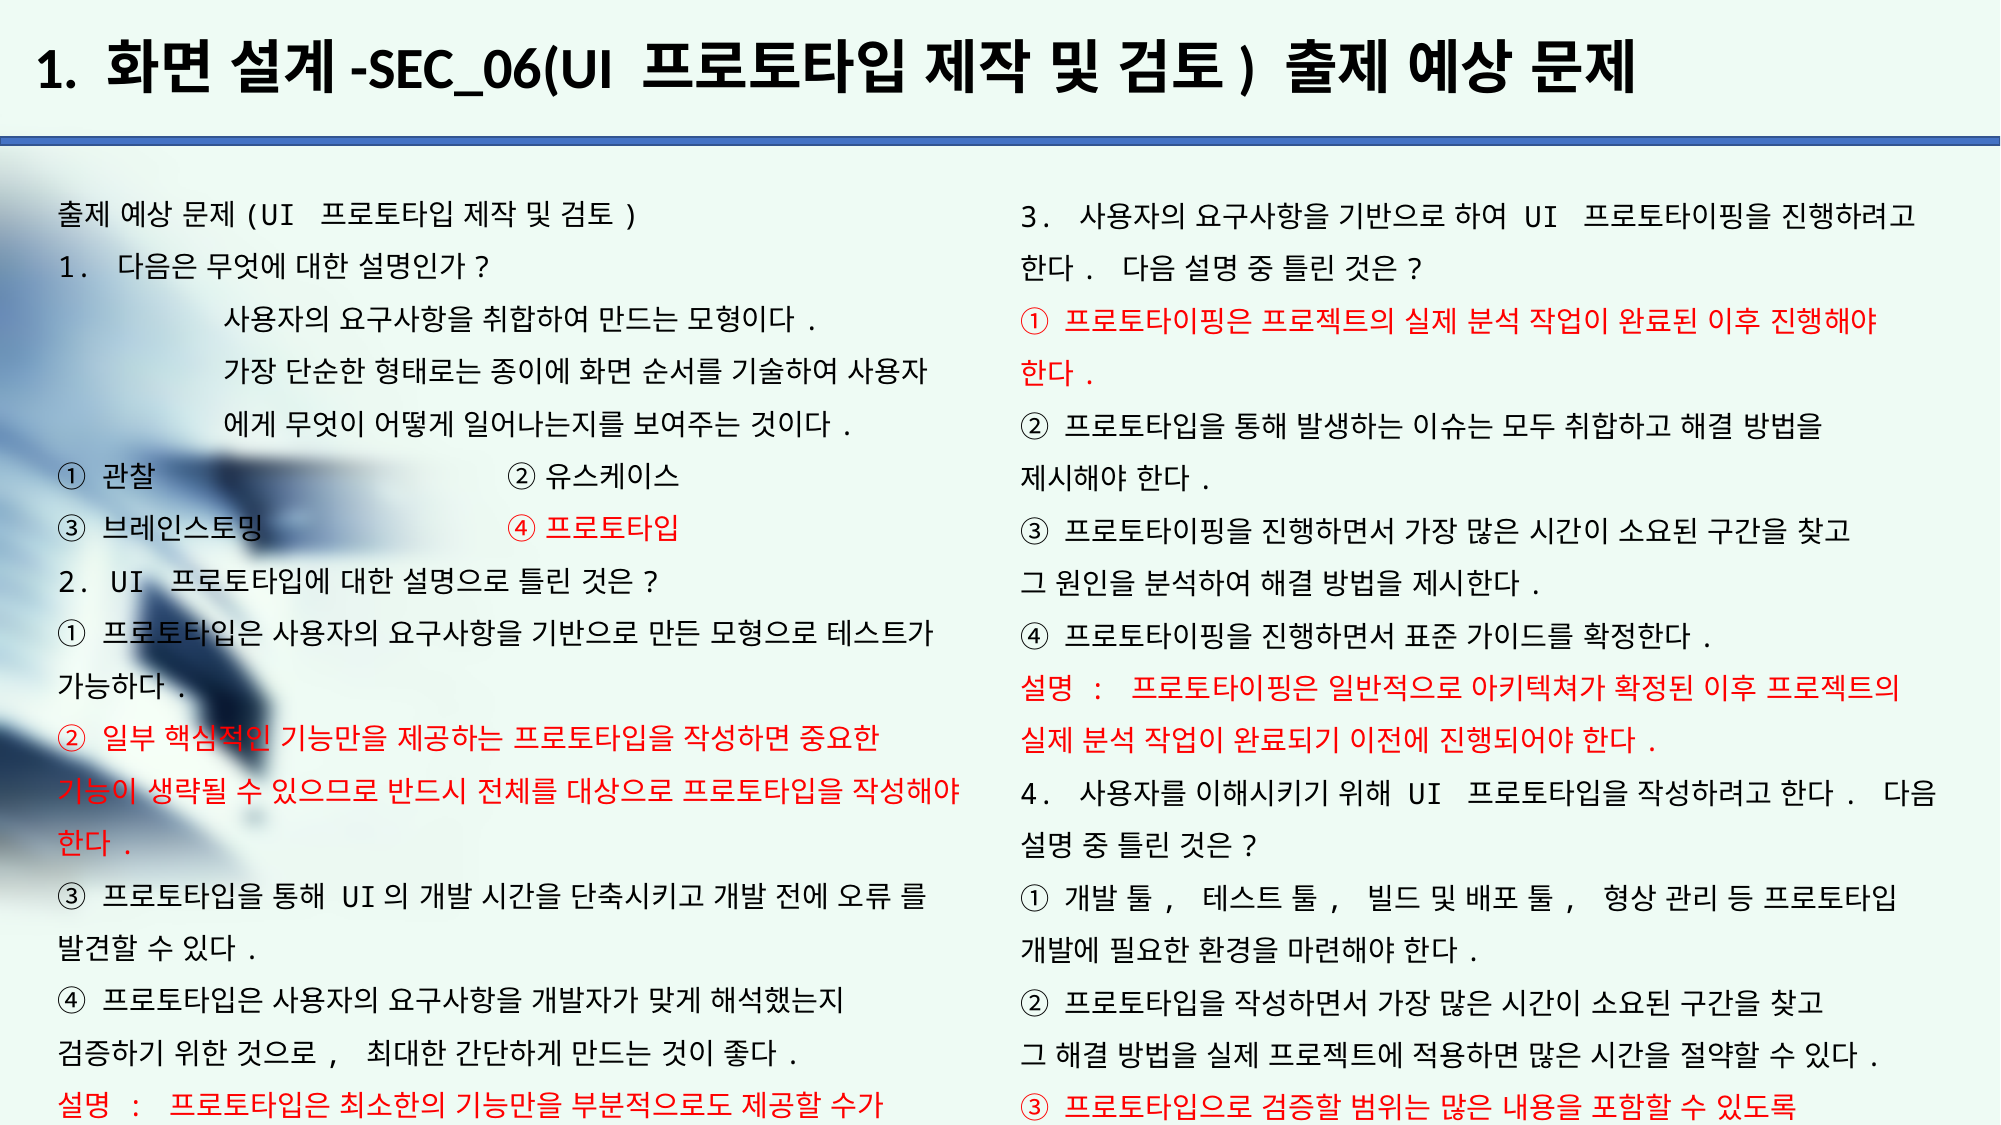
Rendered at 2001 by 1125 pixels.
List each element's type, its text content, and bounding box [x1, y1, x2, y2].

title 1. 화면 설계-SEC_06(UI 프로토타입 제작 및 검토) 출제 예상 문제 [19, 14, 1745, 126]
picture [0, 0, 2000, 136]
text_box 3. 사용자의 요구사항을 기반으로 하여 UI 프로토타이핑을 진행하려고 한다. 다음 설명 중 틀린 것은? ① 프로토타이핑은 프로젝트의 실제 분석 작업이 완료된 이후 진행해야 한다. ② 프로토타입을 통해 발생하는 이슈는 모두 취합하고 해결 방법을 제시해야 한다. ③ 프로토타이핑을 진행하면서 가장 많은 시간이 소요된 구간을 찾고 그 원인을 분석하여 해결 방법을 제시한다. ④ 프로토타이핑을 진행하면서 표준 가이드를 확정한다. 설명 : 프로토타이핑은 일반적으로 아키텍쳐가 확정된 이후 프로젝트의 실제 분석 작업이 완료되기 이전에 진행되어야 한다. 4. 사용자를 이해시키기 위해 UI 프로토타입을 작성하려고 한다. 다음 설명 중 틀린 것은? ① 개발 툴, 테스트 툴, 빌드 및 배포 툴, 형상 관리 등 프로토타입 개발에 필요한 환경을 마련해야 한다. ② 프로토타입을 작성하면서 가장 많은 시간이 소요된 구간을 찾고 그 해결 방법을 실제 프로젝트에 적용하면 많은 시간을 절약할 수 있다. ③ 프로토타입으로 검증할 범위는 많은 내용을 포함할 수 있도록 가급적 넓게 잡는 것이 좋다. ④ 프로토타입을 시연할 때는 프로토타입의 개발 목적을 구체적으로 설명해야 한다. 형상관리(Software Configuration Management) : 소프트웨어의 변경 사항을 체계적으로 추적하고 통제하는 것이다. 프로토타입으로 검증할 범위를 너무 넓게 잡거나 기간을 길게 잡으면 원하는 목표가 너무 커져 오히려 문제를 일으킬 수 있다. 될 수 있으면 작은 범위와 적은 인원으로 최소한의 기간 내에 검증할 수 있도록 지정하는 것이 좋다. [1005, 173, 2000, 1125]
picture [0, 146, 2000, 1125]
text_box 출제 예상 문제(UI 프로토타입 제작 및 검토) 1. 다음은 무엇에 대한 설명인가? 사용자의 요구사항을 취합하여 만드는 모형이다. 가장 단순한 형태로는 종이에 화면 순서를 기술하여 사용자 에게 무엇이 어떻게 일어나는지를 보여주는 것이다. ① 관찰 ② 유스케이스 ③ 브레인스토밍 ④ 프로토타입 2. UI 프로토타입에 대한 설명으로 틀린 것은? ① 프로토타입은 사용자의 요구사항을 기반으로 만든 모형으로 테스트가 가능하다. ② 일부 핵심적인 기능만을 제공하는 프로토타입을 작성하면 중요한 기능이 생략될 수 있으므로 반드시 전체를 대상으로 프로토타입을 작성해야 한다. ③ 프로토타입을 통해 UI의 개발 시간을 단축시키고 개발 전에 오류 를 발견할 수 있다. ④ 프로토타입은 사용자의 요구사항을 개발자가 맞게 해석했는지 검증하기 위한 것으로, 최대한 간단하게 만드는 것이 좋다. 설명 : 프로토타입은 최소한의 기능만을 부분적으로도 제공할 수가 있다. [43, 171, 1000, 1125]
